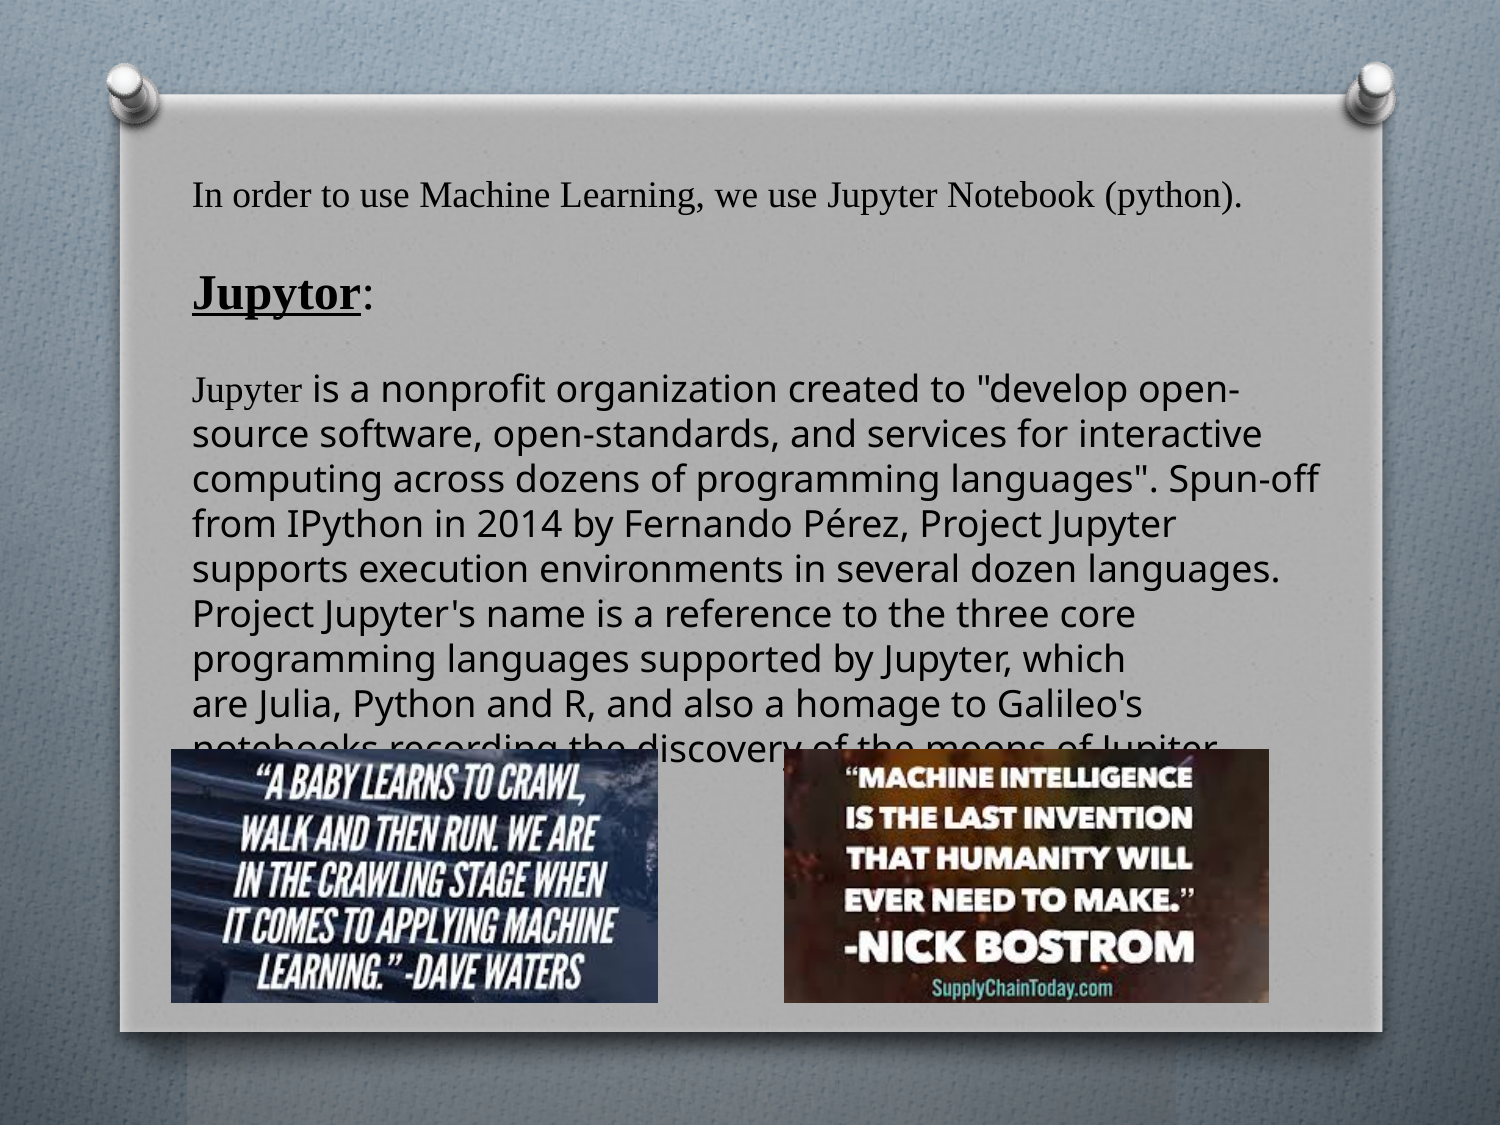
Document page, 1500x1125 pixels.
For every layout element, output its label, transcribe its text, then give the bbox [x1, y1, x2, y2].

picture [784, 749, 1269, 1004]
text_box In order to use Machine Learning, we use Jupyter Notebook (python). Jupytor: Jupyter is a nonprofit organization created to "develop open-source software, open-standards, and services for interactive computing across dozens of programming languages". Spun-off from IPython in 2014 by Fernando Pérez, Project Jupyter supports execution environments in several dozen languages. Project Jupyter's name is a reference to the three core programming languages supported by Jupyter, which are Julia, Python and R, and also a homage to Galileo's notebooks recording the discovery of the moons of Jupiter. [177, 162, 1340, 778]
picture [75, 29, 198, 153]
picture [171, 749, 658, 1004]
picture [1317, 35, 1439, 156]
